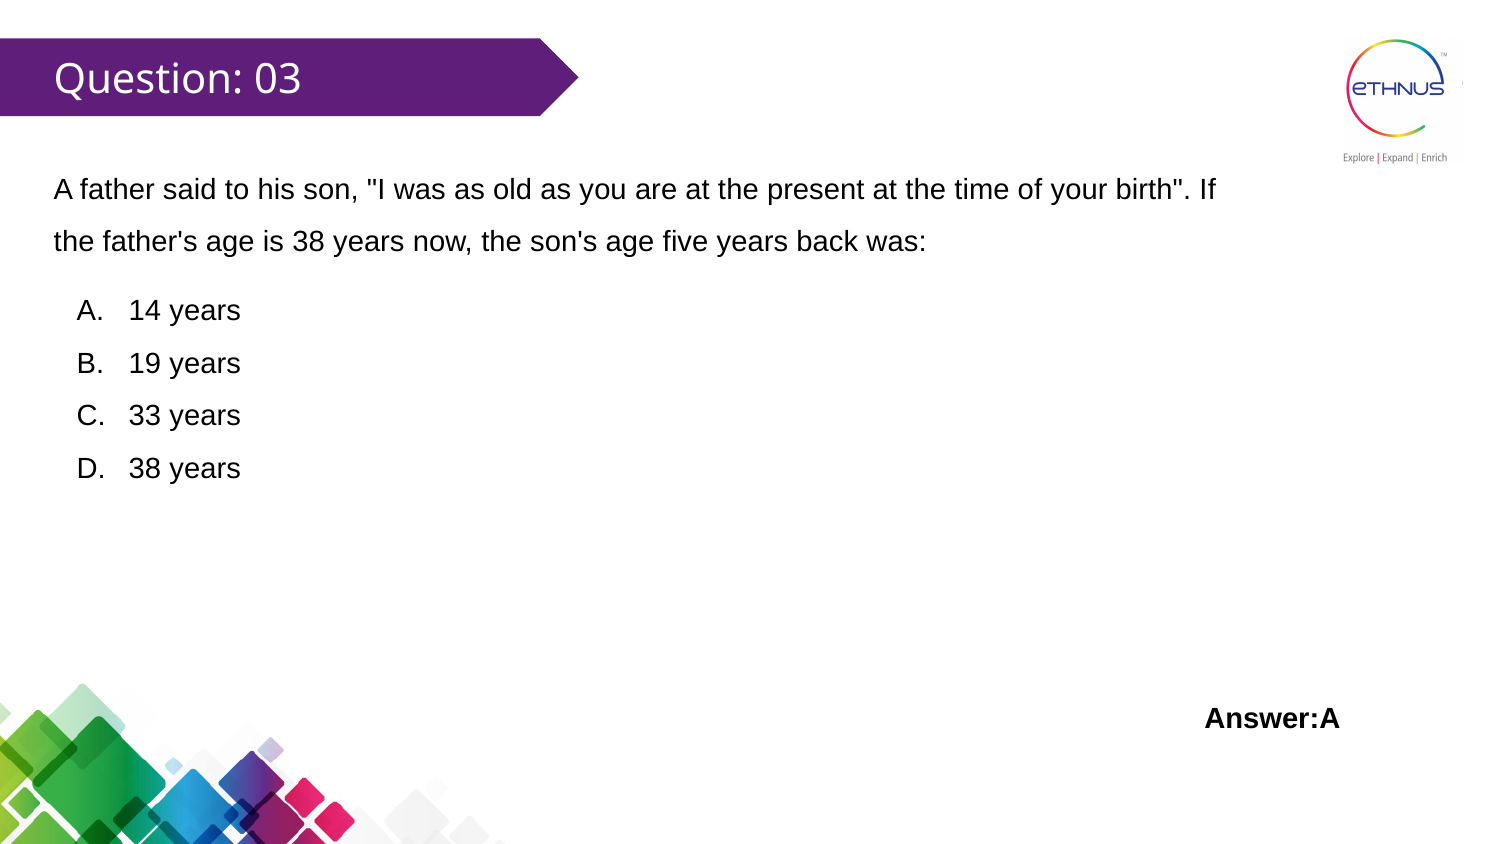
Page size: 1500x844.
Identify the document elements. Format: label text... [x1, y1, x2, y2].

text_box [518, 38, 579, 117]
picture [0, 668, 732, 844]
text_box A father said to his son, "I was as old as you are at the present at the time of your birth". If the father's age is 38 years now, the son's age five years back was: 14 years 19 years 33 years 38 years [53, 152, 1265, 669]
picture [1343, 38, 1463, 165]
text_box Question: 03 [53, 38, 518, 117]
text_box [0, 38, 53, 117]
text_box Answer:A [1189, 684, 1446, 763]
